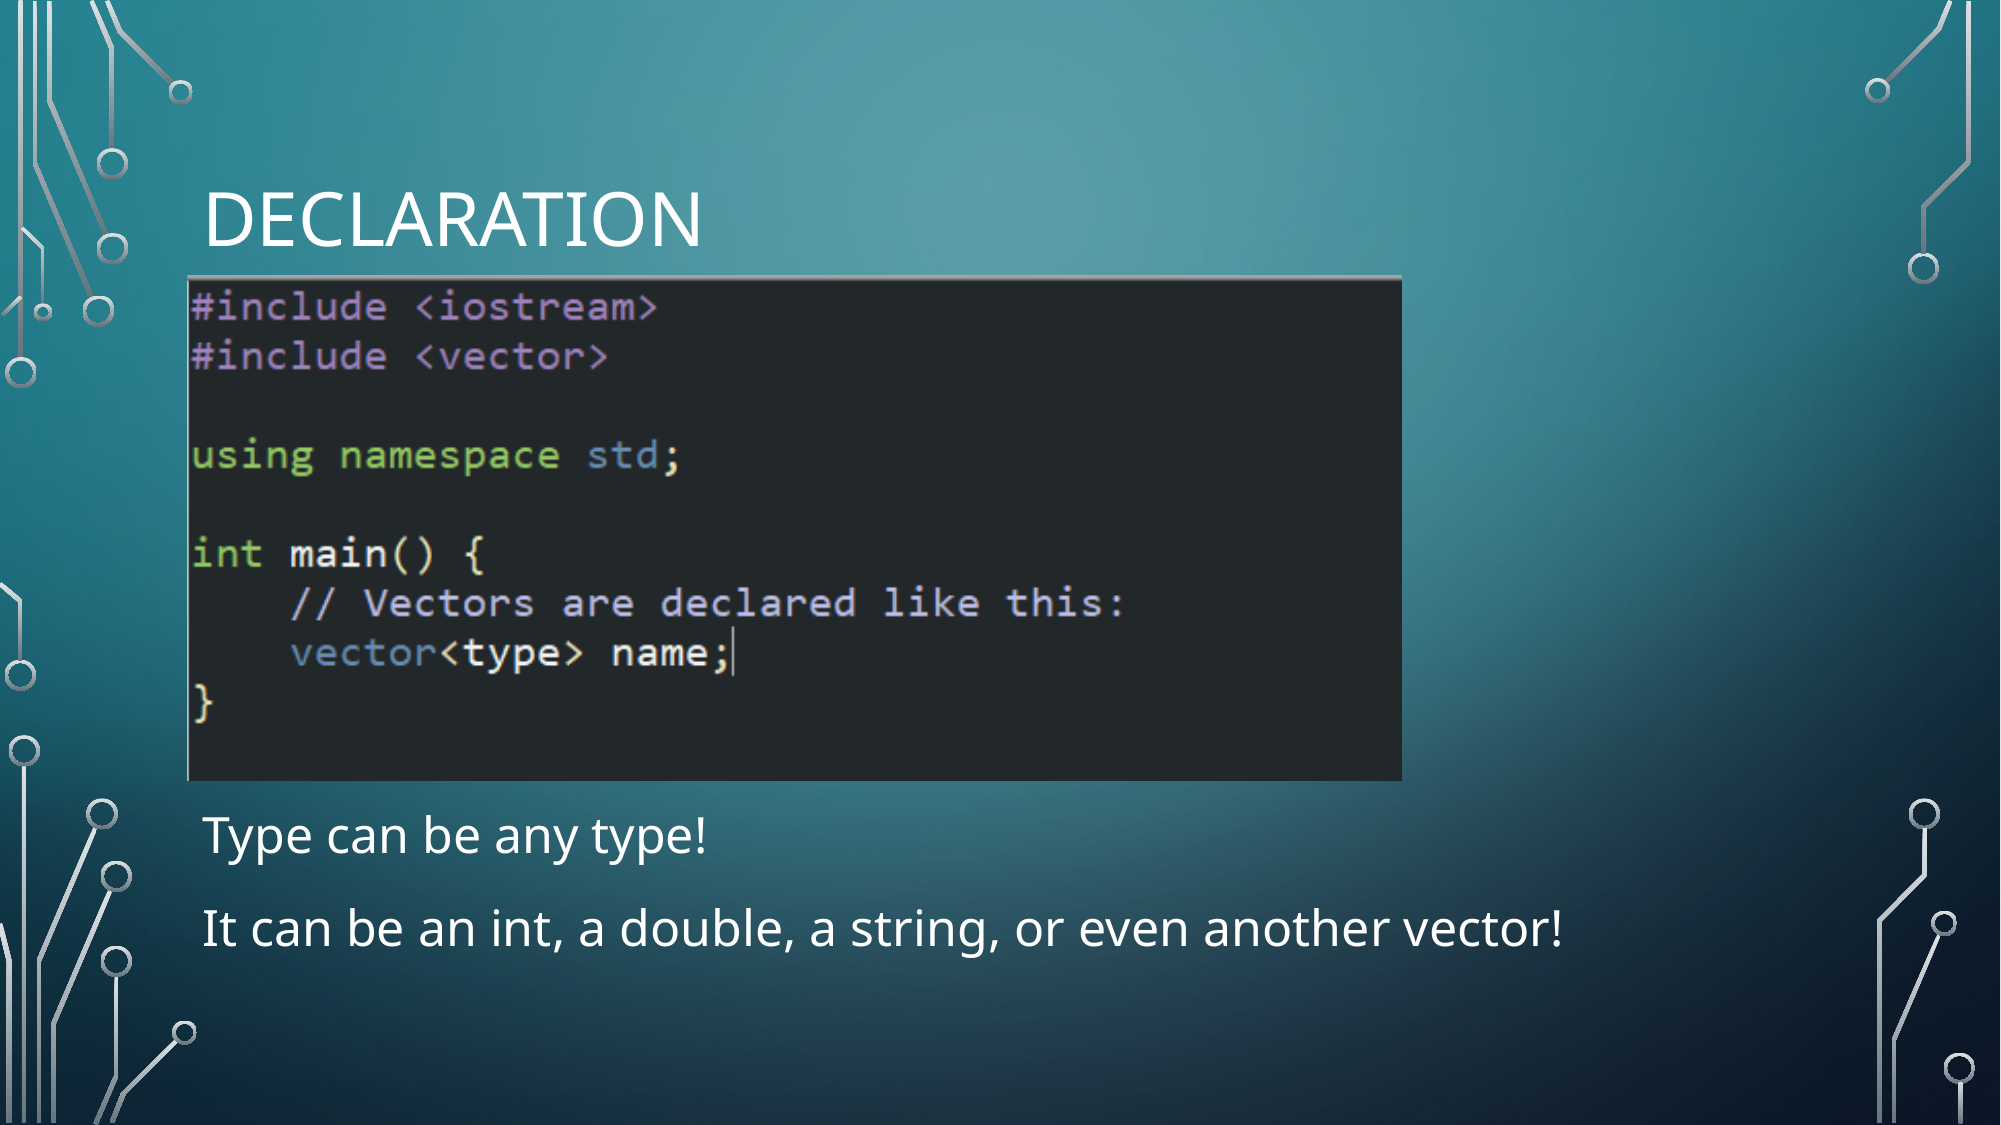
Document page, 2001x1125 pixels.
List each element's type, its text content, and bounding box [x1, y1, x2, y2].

title Declaration [187, 101, 1813, 344]
list Type can be any type! It can be an int, a double, a string, or even another vector! [187, 784, 1813, 1024]
picture [186, 275, 1403, 782]
